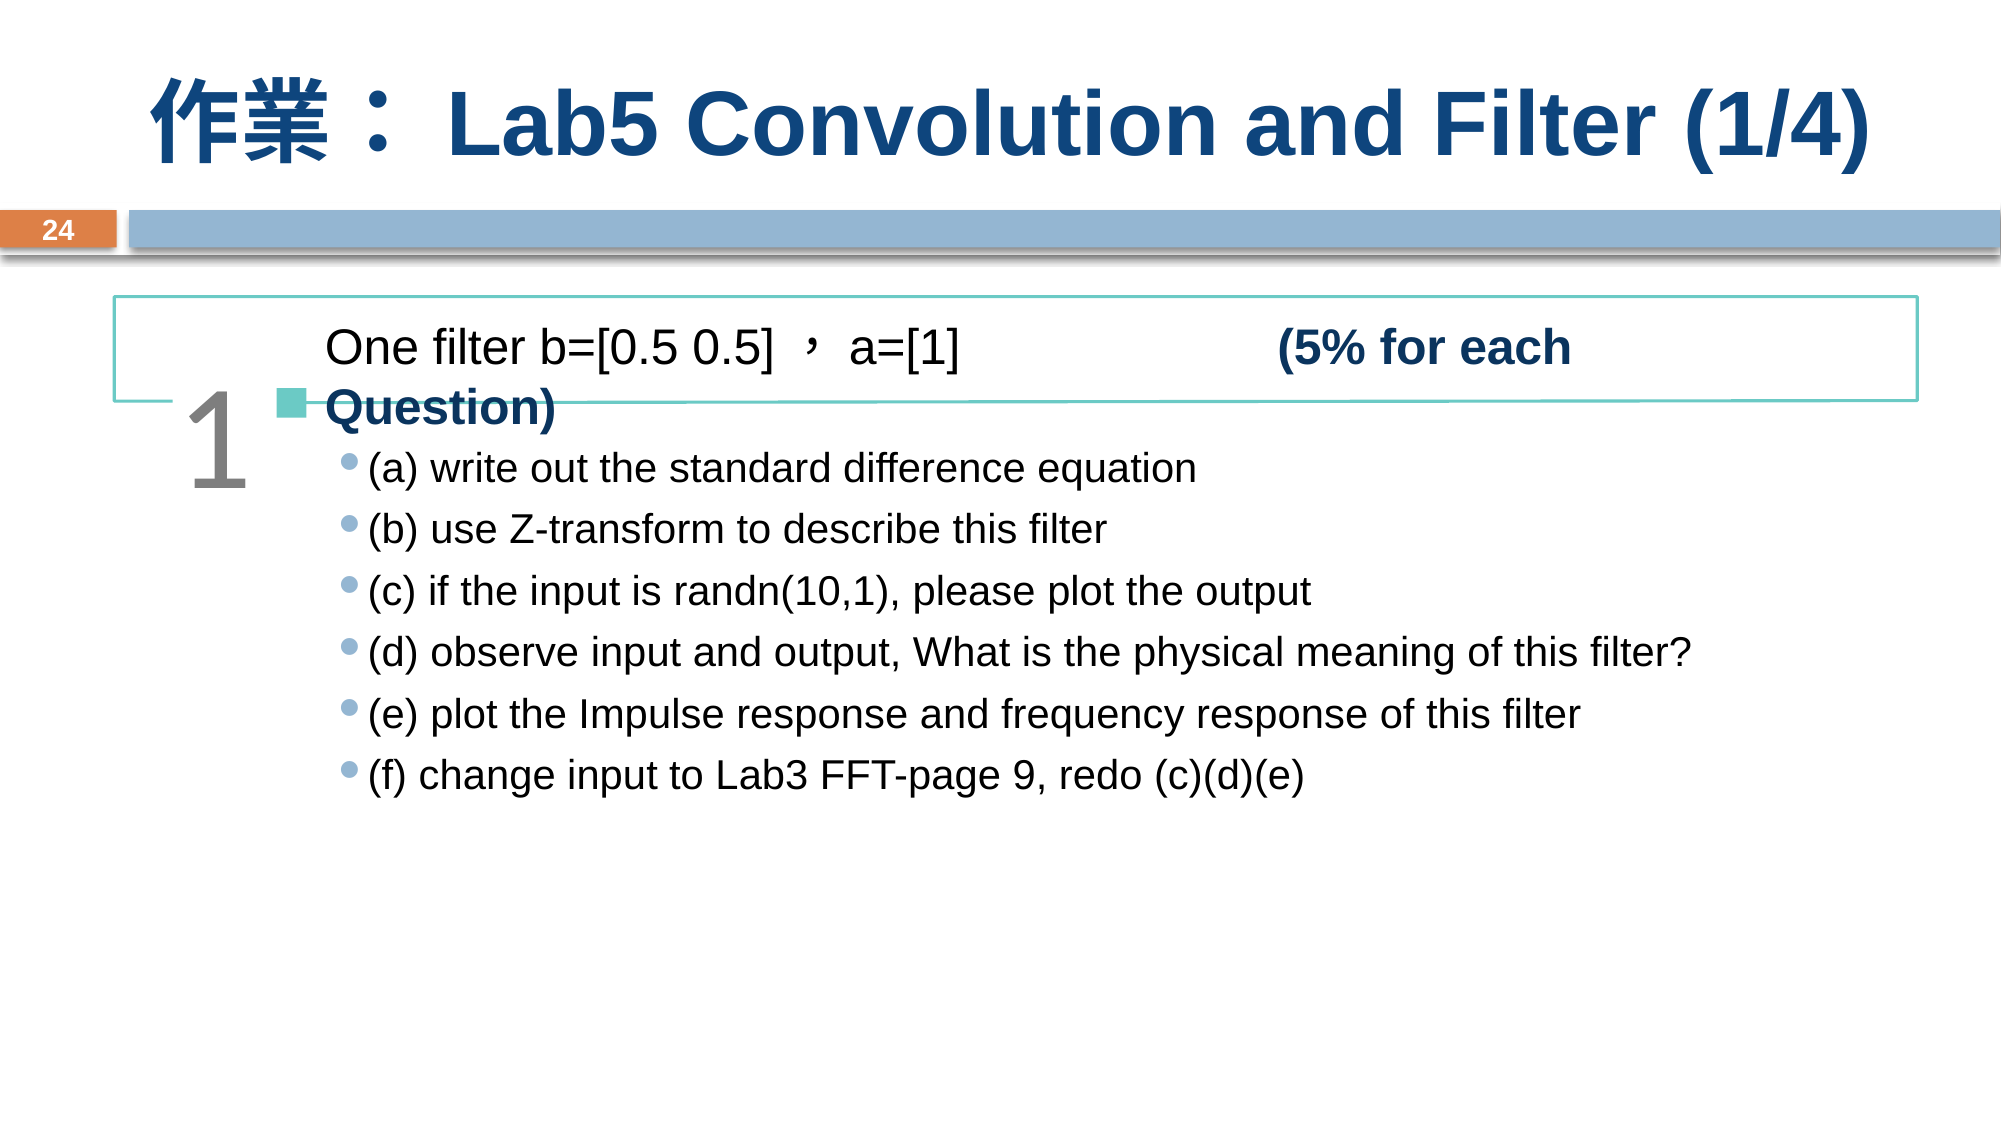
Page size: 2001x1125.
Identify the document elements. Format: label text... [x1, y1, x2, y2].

title 作業：Lab5 Convolution and Filter (1/4) [133, 37, 1918, 200]
slide_number 24 [0, 208, 117, 249]
text_box [276, 388, 307, 418]
text_box 1 [174, 338, 255, 519]
text_box (a) write out the standard difference equation (b) use Z-transform to describe this filter (c) if the input is randn(10,1), please plot the output (d) observe input and output, What is the physical meaning of this filter? (e) plot the Impulse response and frequency response of this filter (f) change input to Lab3 FFT-page 9, redo (c)(d)(e) [338, 440, 1875, 799]
text_box One filter b=[0.5 0.5]，a=[1] (5% for each Question) [322, 314, 1792, 435]
text_box [114, 296, 1918, 403]
